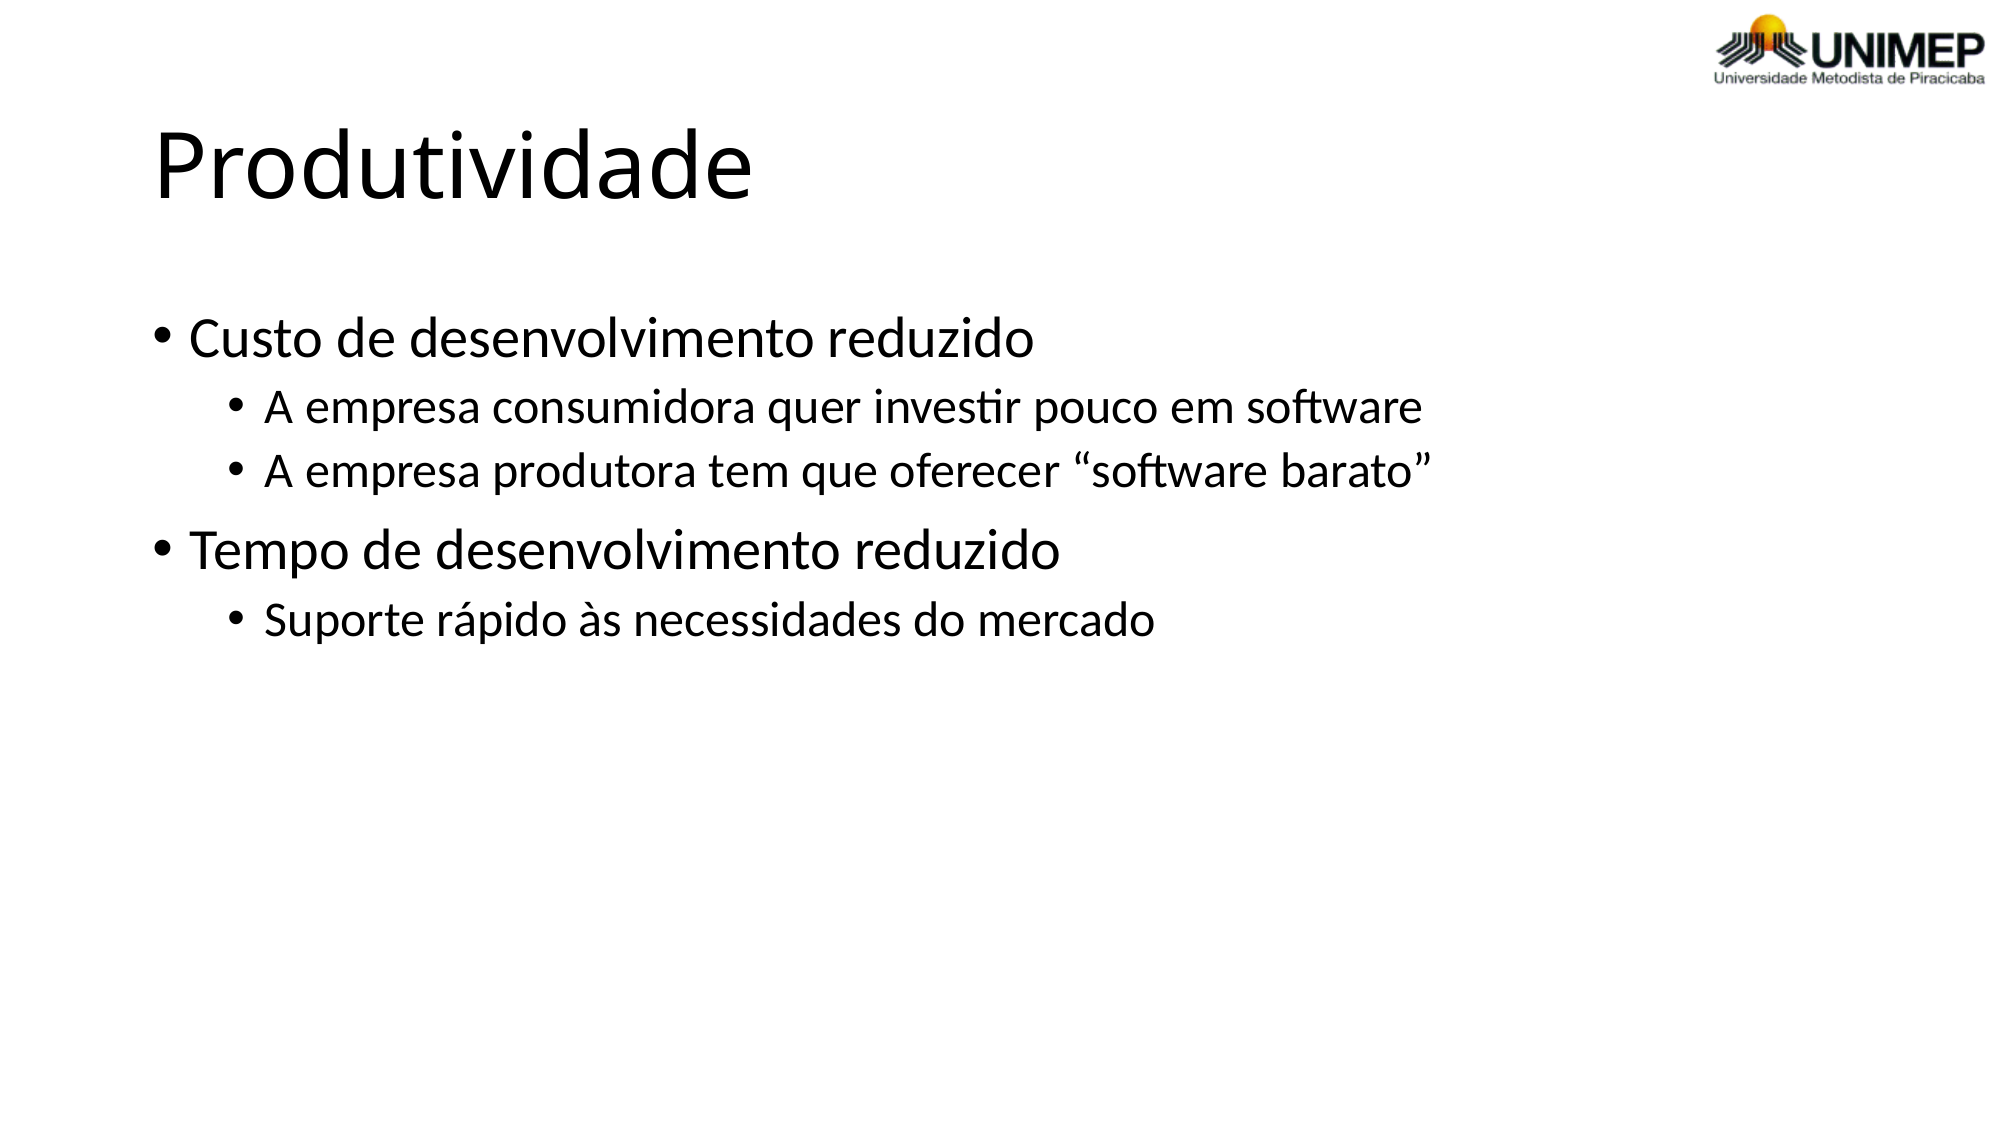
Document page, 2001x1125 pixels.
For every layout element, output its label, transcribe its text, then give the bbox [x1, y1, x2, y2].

list Custo de desenvolvimento reduzido A empresa consumidora quer investir pouco em software A empresa produtora tem que oferecer “software barato” Tempo de desenvolvimento reduzido Suporte rápido às necessidades do mercado [137, 299, 1863, 1014]
title Produtividade [137, 59, 1863, 278]
picture [1709, 12, 1991, 88]
